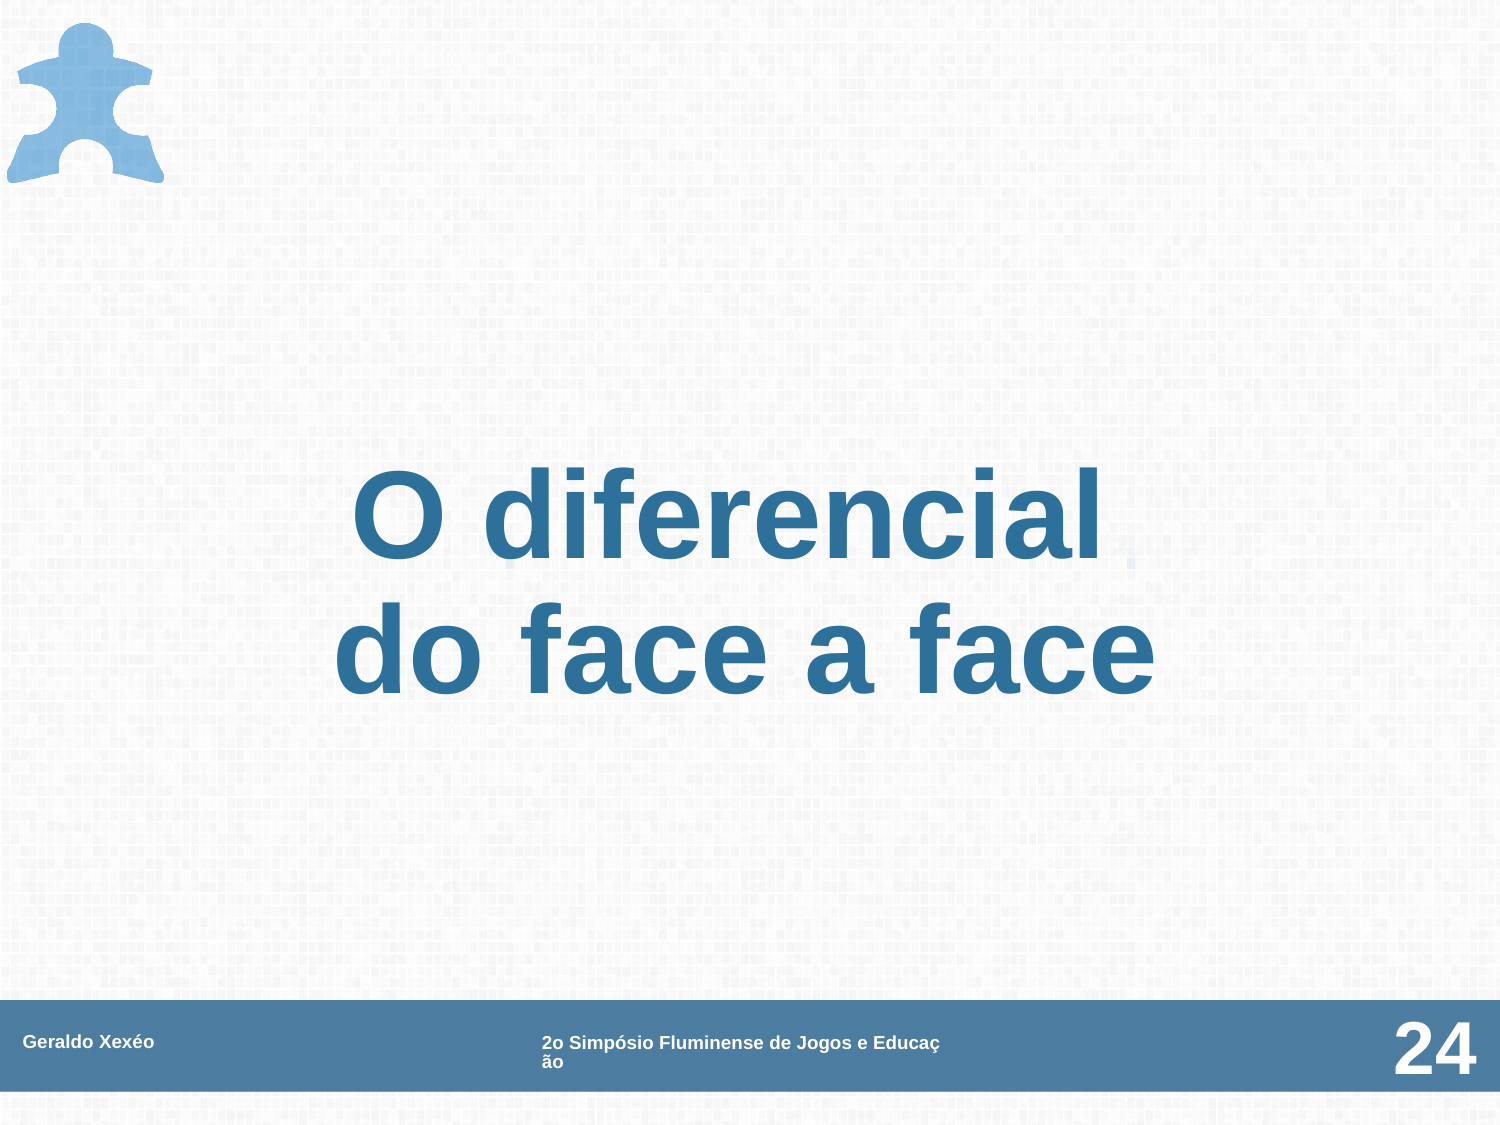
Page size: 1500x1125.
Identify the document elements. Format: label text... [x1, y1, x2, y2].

slide_number Geraldo Xexéo [7, 1017, 203, 1066]
footer 2o Simpósio Fluminense de Jogos e Educação [526, 1018, 962, 1066]
title O diferencial do face a face [0, 196, 1492, 976]
picture [0, 0, 1500, 1125]
slide_number 24 [1297, 1021, 1492, 1069]
